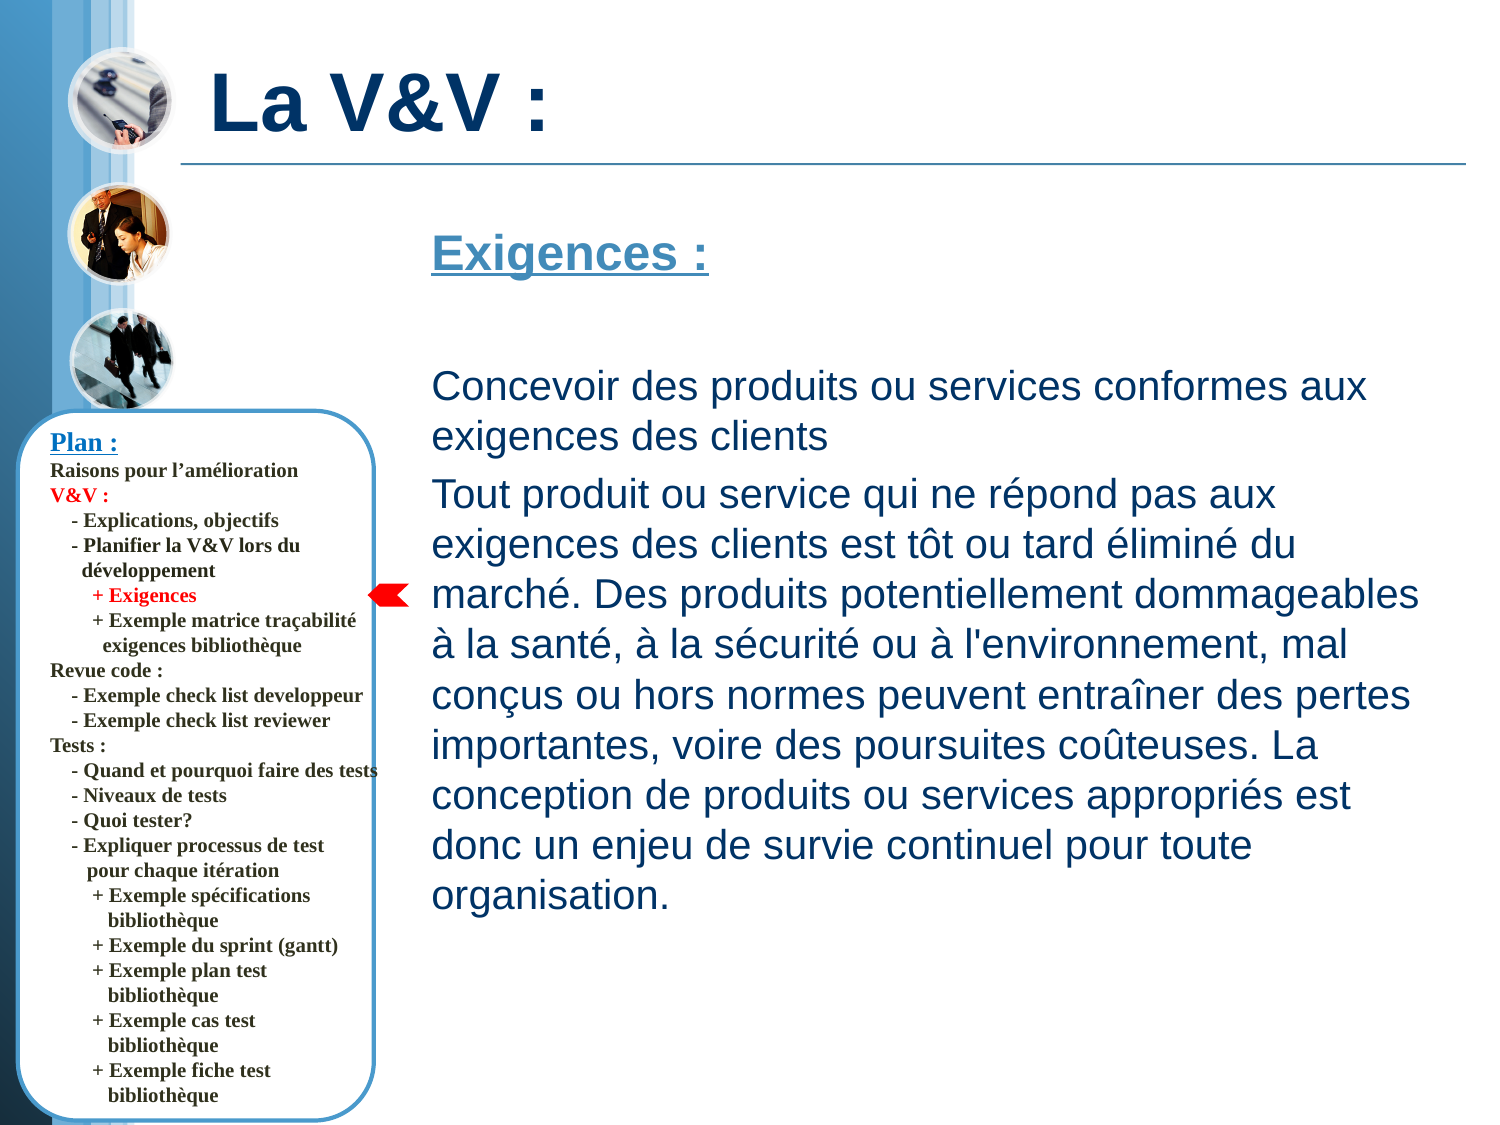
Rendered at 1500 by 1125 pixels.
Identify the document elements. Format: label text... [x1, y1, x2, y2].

text_box Plan : Raisons pour l’amélioration V&V : - Explications, objectifs - Planifier la V&V lors du développement + Exigences + Exemple matrice traçabilité exigences bibliothèque Revue code : - Exemple check list developpeur - Exemple check list reviewer Tests : - Quand et pourquoi faire des tests - Niveaux de tests - Quoi tester? - Expliquer processus de test pour chaque itération + Exemple spécifications bibliothèque + Exemple du sprint (gantt) + Exemple plan test bibliothèque + Exemple cas test bibliothèque + Exemple fiche test bibliothèque [15, 408, 376, 1123]
picture [78, 57, 166, 144]
picture [75, 313, 171, 408]
picture [74, 189, 166, 279]
text_box [367, 583, 410, 607]
text_box Exigences : Concevoir des produits ou services conformes aux exigences des clients Tout produit ou service qui ne répond pas aux exigences des clients est tôt ou tard éliminé du marché. Des produits potentiellement dommageables à la santé, à la sécurité ou à l'environnement, mal conçus ou hors normes peuvent entraîner des pertes importantes, voire des poursuites coûteuses. La conception de produits ou services appropriés est donc un enjeu de survie continuel pour toute organisation. [416, 213, 1462, 636]
title La V&V : [194, 15, 1500, 182]
